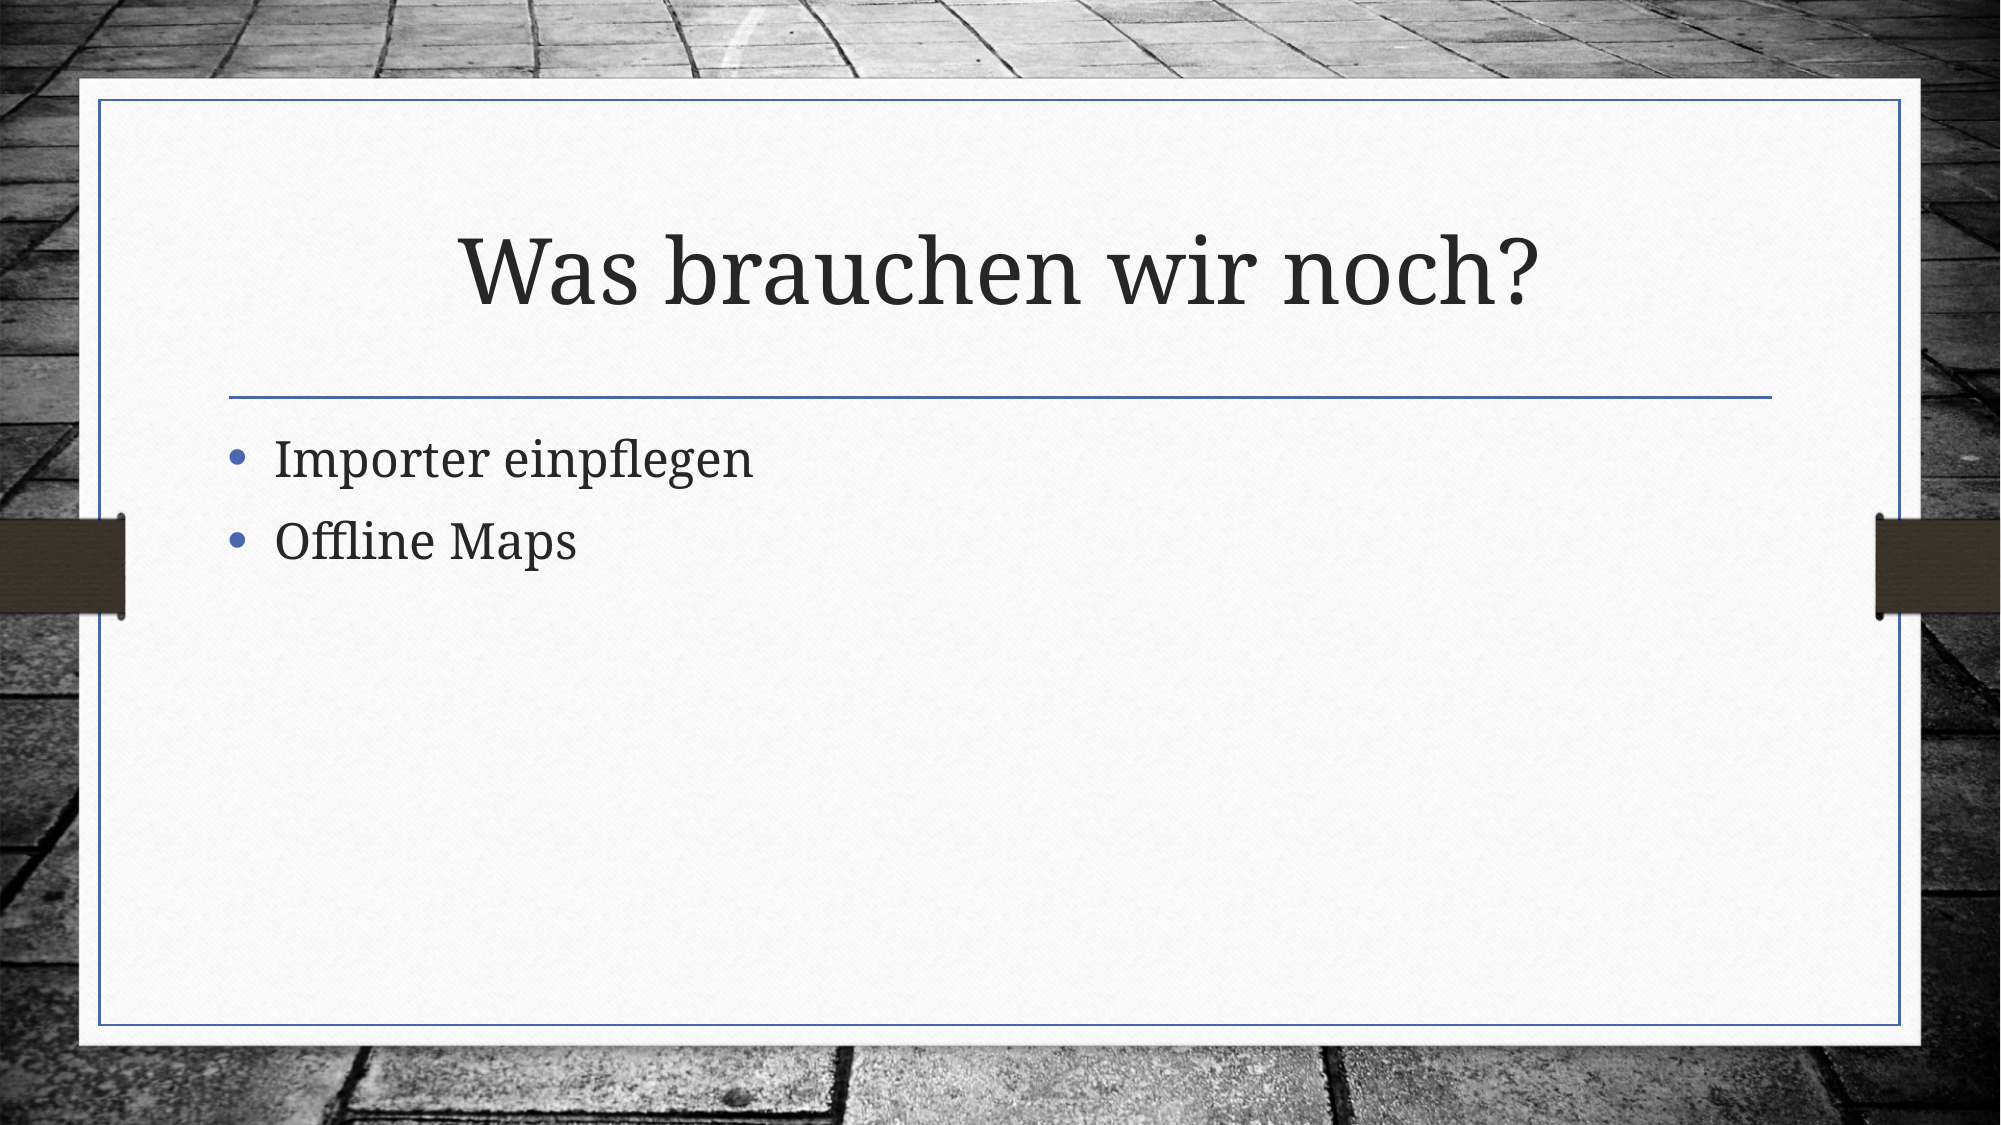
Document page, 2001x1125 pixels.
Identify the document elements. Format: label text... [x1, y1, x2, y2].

title Was brauchen wir noch? [212, 161, 1788, 375]
picture [0, 0, 2001, 1125]
list Importer einpflegen Offline Maps [212, 419, 1788, 964]
